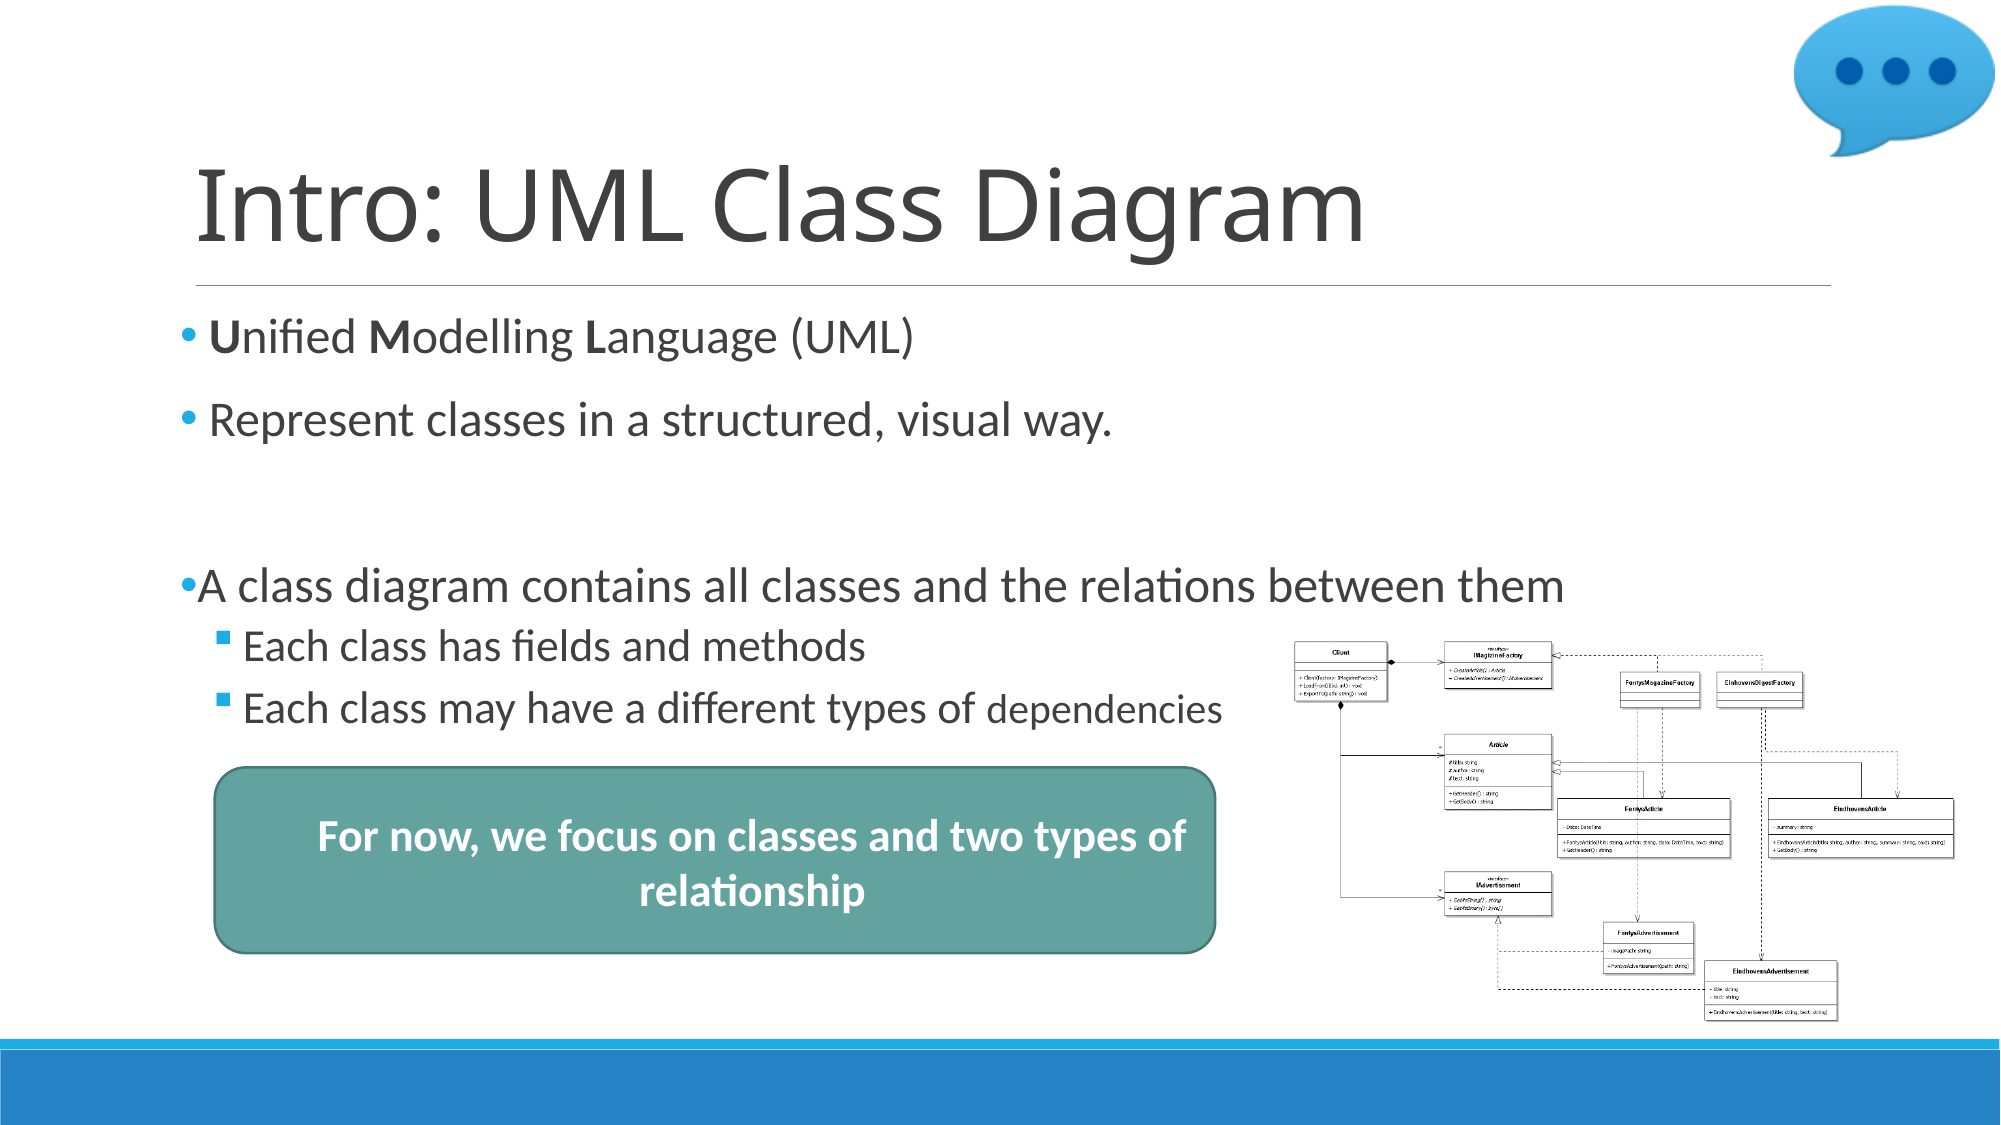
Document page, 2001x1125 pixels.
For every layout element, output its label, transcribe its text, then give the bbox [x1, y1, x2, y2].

text_box For now, we focus on classes and two types of relationship [213, 766, 1217, 955]
title Intro: UML Class Diagram [180, 31, 1830, 270]
picture [1794, 0, 1996, 182]
picture [1284, 632, 1964, 1032]
list Unified Modelling Language (UML) Represent classes in a structured, visual way. A class diagram contains all classes and the relations between them Each class has fields and methods Each class may have a different types of dependencies [180, 302, 1830, 963]
